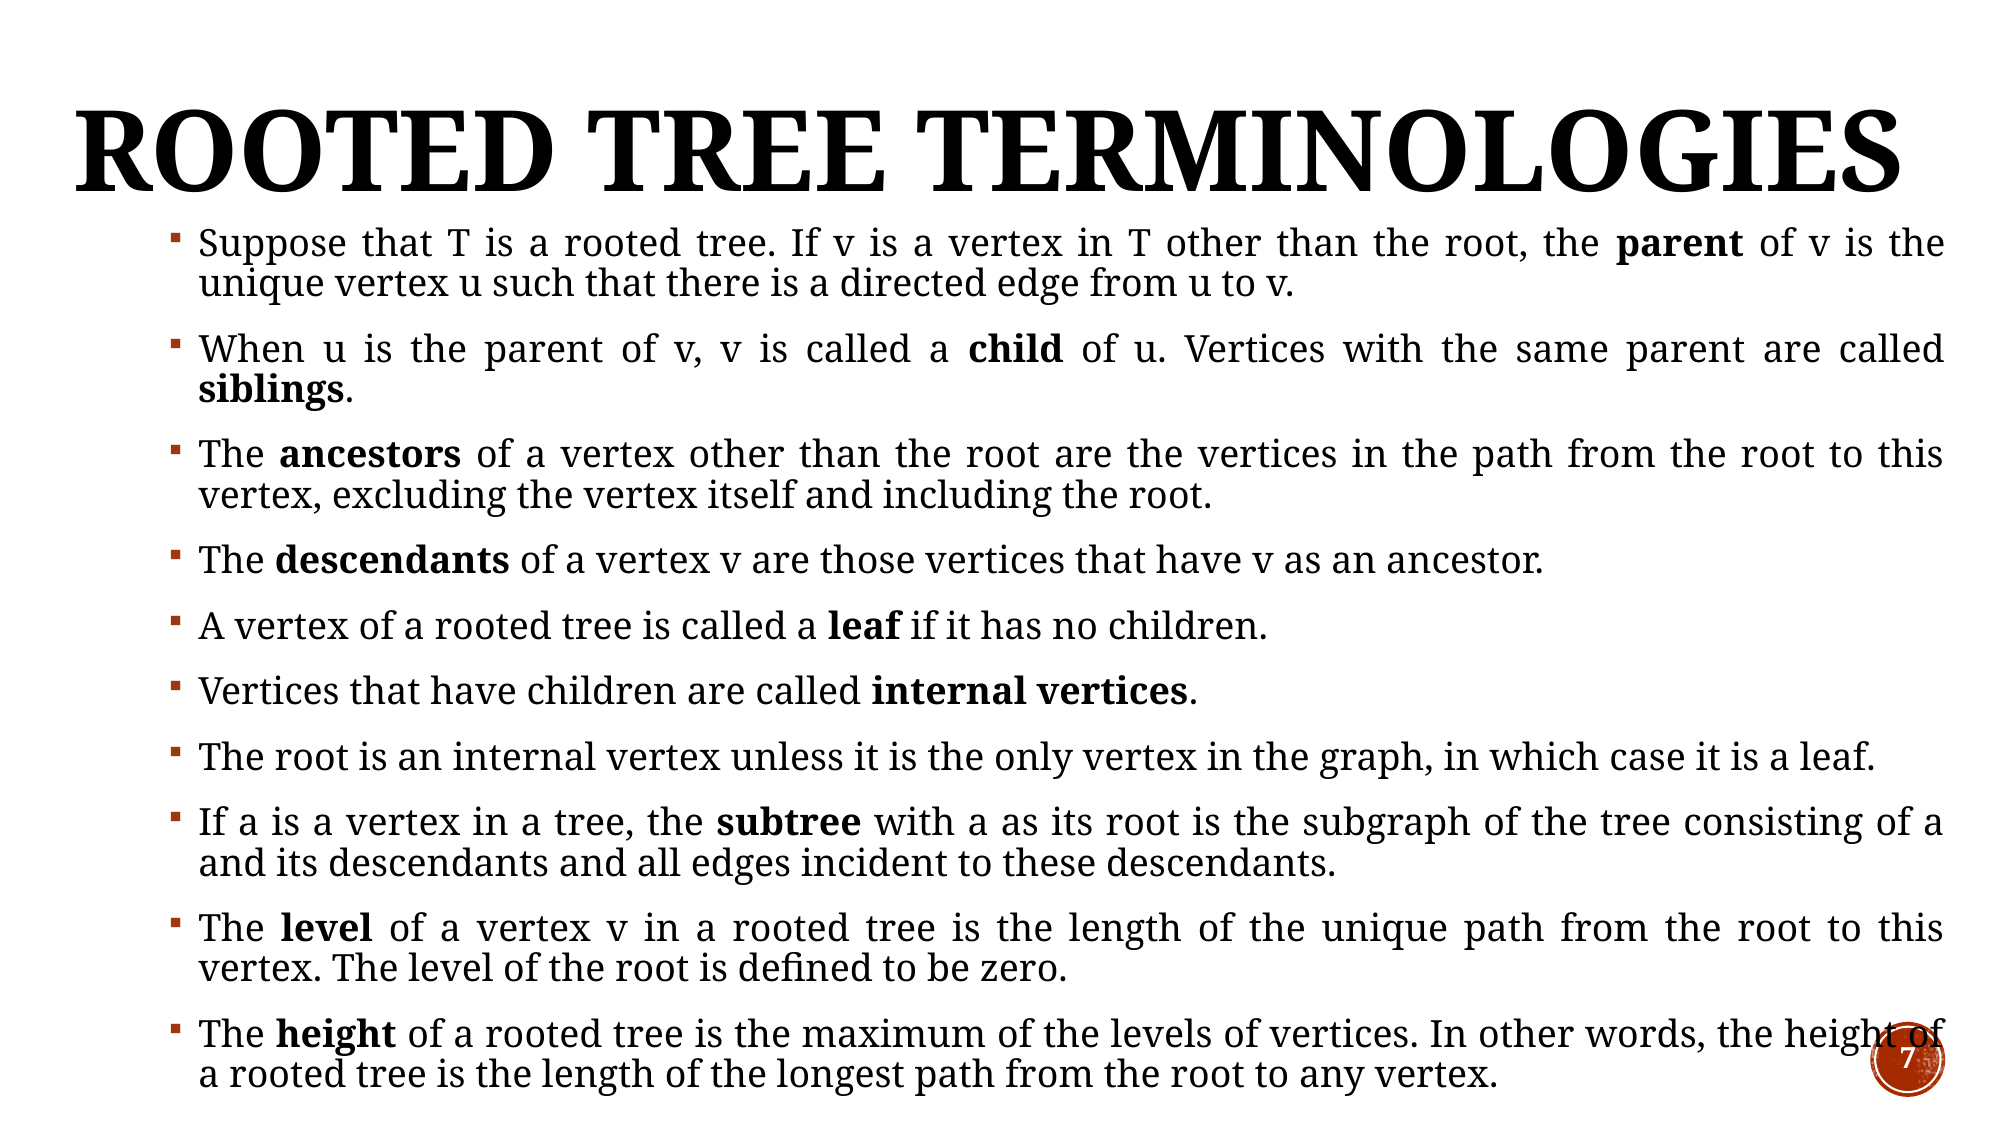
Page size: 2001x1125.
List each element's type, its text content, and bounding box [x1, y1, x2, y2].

slide_number 7 [1855, 1028, 1961, 1089]
title Rooted Tree Terminologies [58, 32, 2000, 277]
list Suppose that T is a rooted tree. If v is a vertex in T other than the root, the parent of v is the unique vertex u such that there is a directed edge from u to v. When u is the parent of v, v is called a child of u. Vertices with the same parent are called siblings. The ancestors of a vertex other than the root are the vertices in the path from the root to this vertex, excluding the vertex itself and including the root. The descendants of a vertex v are those vertices that have v as an ancestor. A vertex of a rooted tree is called a leaf if it has no children. Vertices that have children are called internal vertices. The root is an internal vertex unless it is the only vertex in the graph, in which case it is a leaf. If a is a vertex in a tree, the subtree with a as its root is the subgraph of the tree consisting of a and its descendants and all edges incident to these descendants. The level of a vertex v in a rooted tree is the length of the unique path from the root to this vertex. The level of the root is defined to be zero. The height of a rooted tree is the maximum of the levels of vertices. In other words, the height of a rooted tree is the length of the longest path from the root to any vertex. [153, 216, 1961, 1125]
